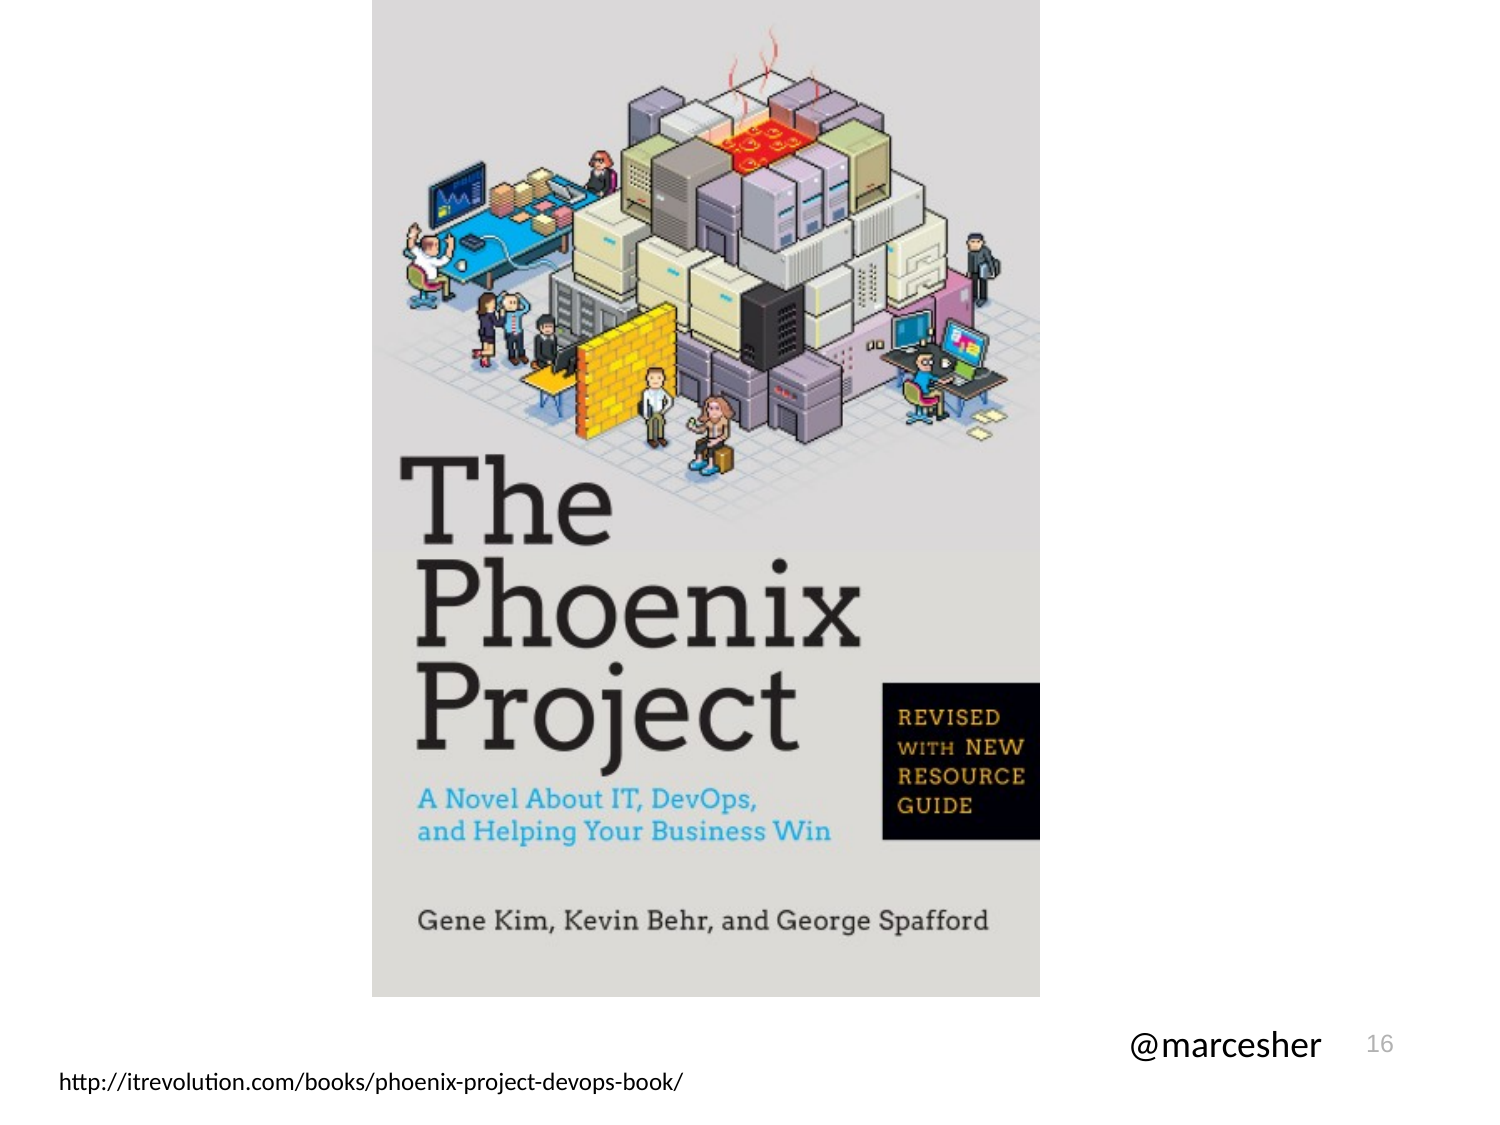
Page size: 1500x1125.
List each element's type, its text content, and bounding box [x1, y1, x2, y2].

text_box http://itrevolution.com/books/phoenix-project-devops-book/ [43, 1058, 700, 1103]
picture [372, 0, 1041, 998]
footer 16 [934, 1012, 1410, 1073]
